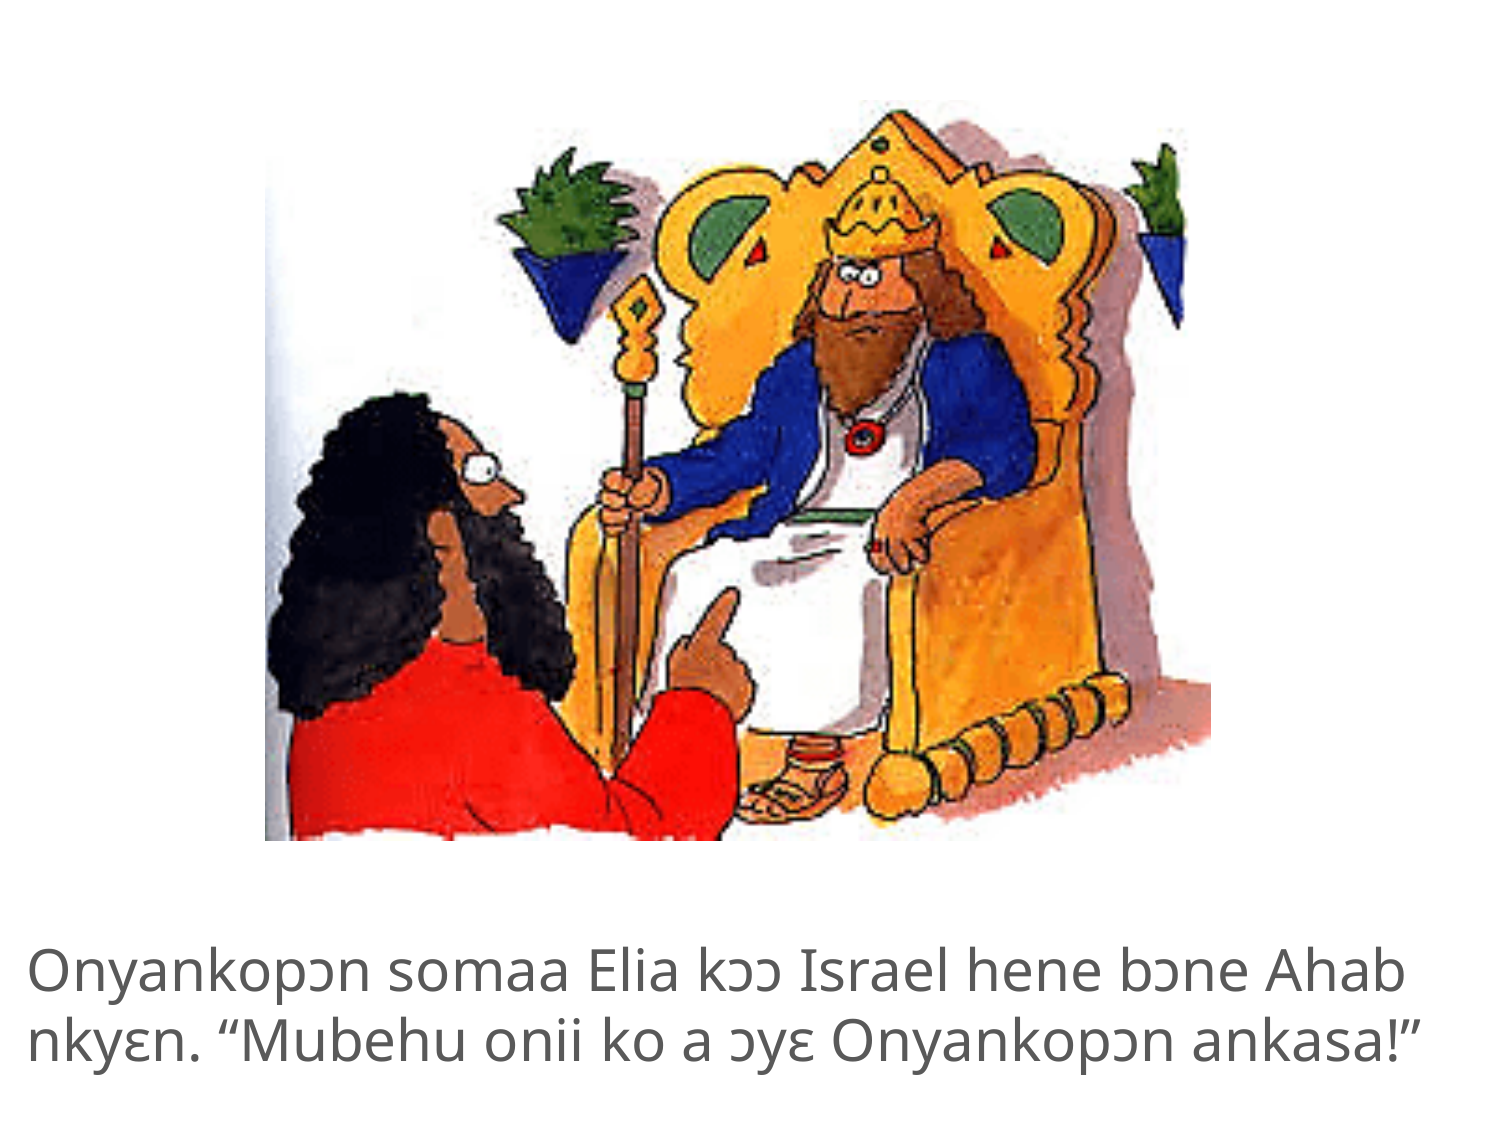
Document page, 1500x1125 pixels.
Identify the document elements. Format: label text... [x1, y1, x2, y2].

picture [265, 100, 1211, 841]
text_box Onyankopɔn somaa Elia kɔɔ Israel hene bɔne Ahab nkyɛn. “Mubehu onii ko a ɔyɛ Onyankopɔn ankasa!” [11, 925, 1483, 1081]
